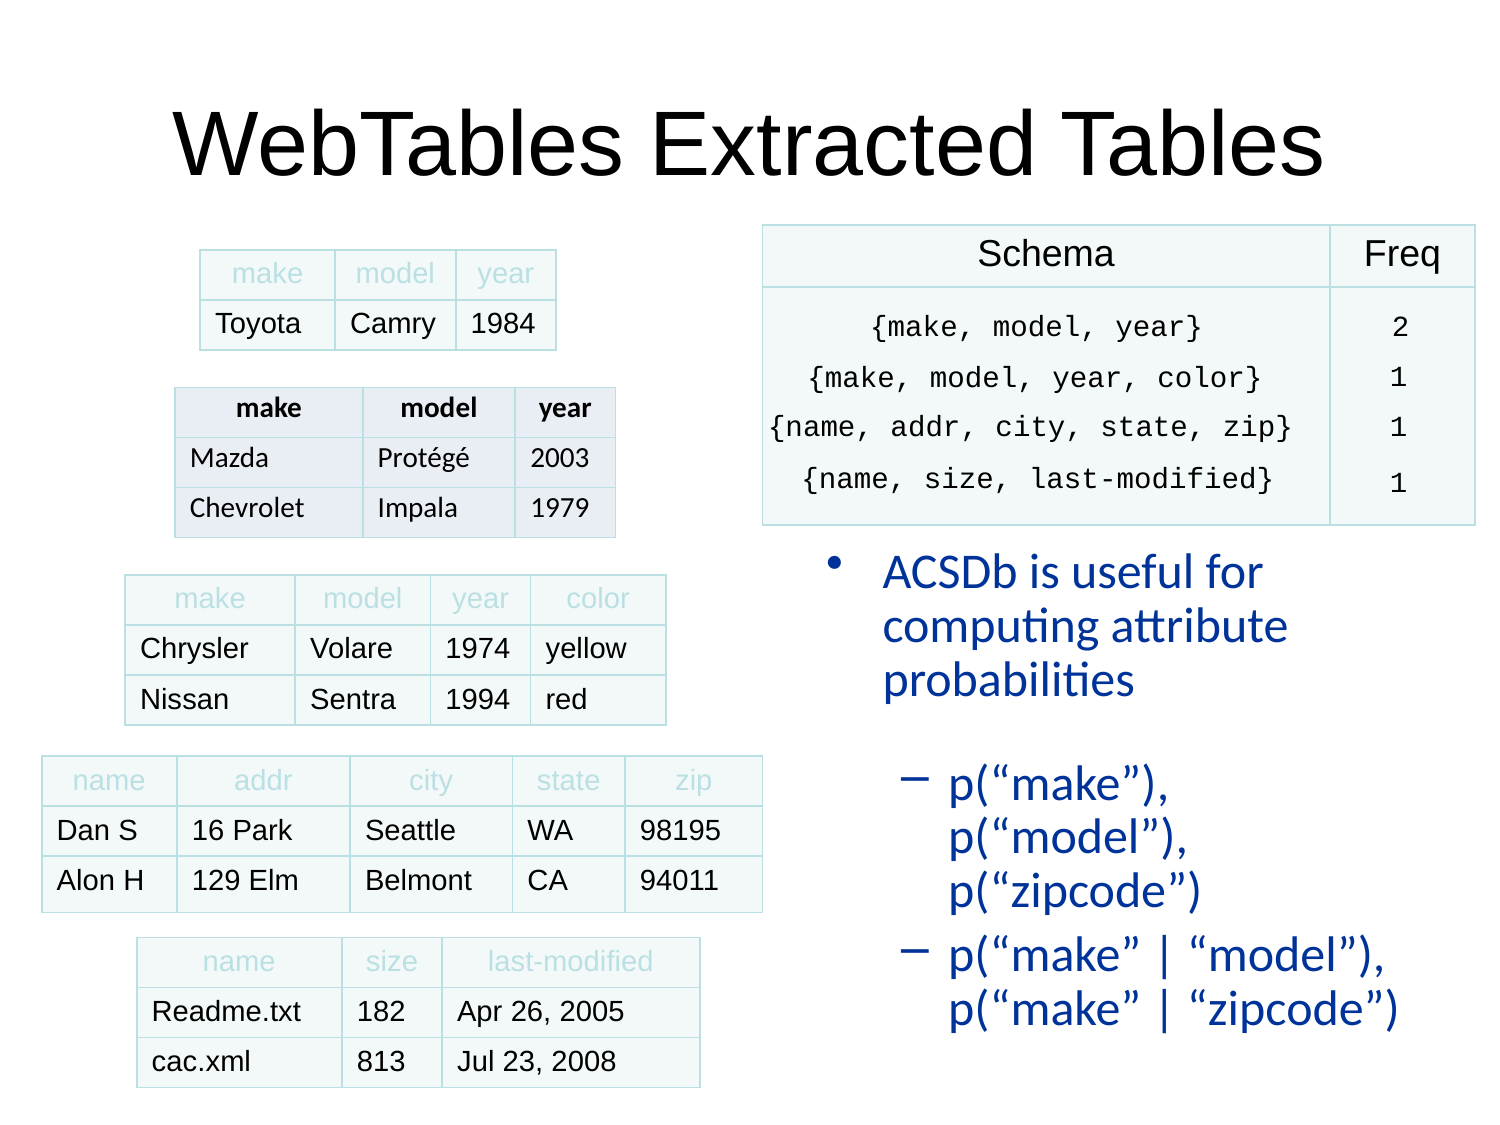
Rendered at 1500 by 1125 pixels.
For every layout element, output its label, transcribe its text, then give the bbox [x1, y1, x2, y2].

table_cell [763, 288, 1329, 524]
table_cell 1984 [457, 301, 555, 349]
table_cell 1979 [516, 488, 615, 537]
table_cell Apr 26, 2005 [443, 988, 699, 1037]
text_box {make, model, year} [855, 300, 1218, 350]
table_header addr [178, 757, 349, 805]
table_cell Belmont [351, 857, 512, 912]
table_header make [201, 251, 334, 299]
table_header city [351, 757, 512, 805]
table_cell Impala [364, 488, 514, 537]
table_cell 1974 [431, 626, 530, 674]
table_cell 182 [343, 988, 441, 1037]
table_header name [138, 938, 341, 987]
text_box 2 [1377, 300, 1425, 351]
title WebTables Extracted Tables [75, 45, 1425, 233]
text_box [850, 459, 1423, 507]
table_cell Alon H [43, 857, 176, 912]
table_cell 129 Elm [178, 857, 349, 912]
table_cell Volare [296, 626, 430, 674]
table_header zip [626, 757, 762, 805]
table_cell 94011 [626, 857, 762, 912]
table_cell Jul 23, 2008 [443, 1038, 699, 1087]
table_cell Dan S [43, 807, 176, 855]
table_cell Toyota [201, 301, 334, 349]
table_cell Chrysler [126, 626, 294, 674]
table_cell Seattle [351, 807, 512, 855]
table_cell 1994 [431, 676, 530, 724]
table_cell CA [513, 857, 624, 912]
table_cell yellow [531, 626, 665, 674]
table_cell cac.xml [138, 1038, 341, 1087]
table_header model [296, 576, 430, 624]
table_cell Readme.txt [138, 988, 341, 1037]
table_header model [336, 251, 455, 299]
table_cell WA [513, 807, 624, 855]
table_cell 813 [343, 1038, 441, 1087]
text_box 1 [1375, 350, 1423, 399]
table_header size [343, 938, 441, 987]
table_cell 98195 [626, 807, 762, 855]
table_header model [364, 388, 514, 437]
table_header last-modified [443, 938, 699, 987]
text_box ACSDb is useful for computing attribute probabilities p(“make”), p(“model”), p(“zipcode”) p(“make” | “model”), p(“make” | “zipcode”) [811, 537, 1424, 1013]
table_header year [431, 576, 530, 624]
table_header color [531, 576, 665, 624]
table_header make [126, 576, 294, 624]
table_header make [176, 388, 362, 437]
text_box {make, model, year, color} [792, 350, 1277, 401]
table_cell Mazda [176, 438, 362, 487]
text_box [836, 399, 1423, 451]
table_header year [516, 388, 615, 437]
table_cell Protégé [364, 438, 514, 487]
table_cell Chevrolet [176, 488, 362, 537]
table_cell Nissan [126, 676, 294, 724]
table_cell 16 Park [178, 807, 349, 855]
table_header state [513, 757, 624, 805]
table_cell 2003 [516, 438, 615, 487]
table_header year [457, 251, 555, 299]
table_header Schema [763, 233, 1329, 286]
table_cell red [531, 676, 665, 724]
table_header name [43, 757, 176, 805]
table_cell Camry [336, 301, 455, 349]
table_cell Sentra [296, 676, 430, 724]
table_cell [1331, 288, 1474, 524]
table_header Freq [1331, 226, 1474, 286]
